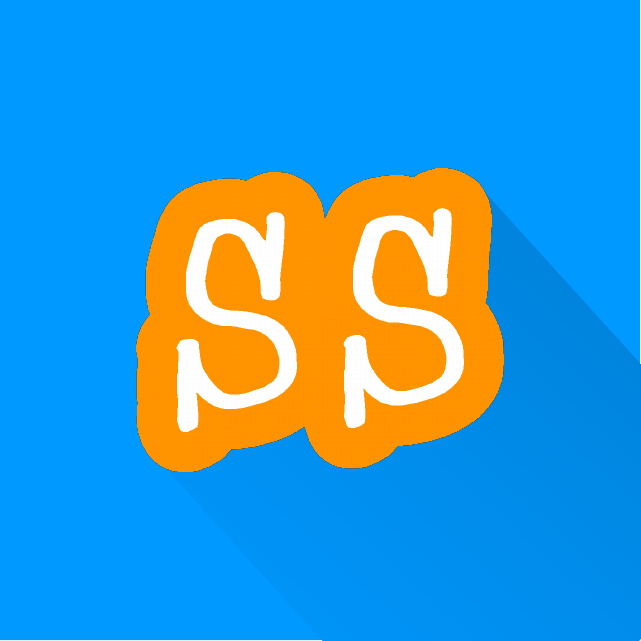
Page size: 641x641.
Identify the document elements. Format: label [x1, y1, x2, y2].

text_box [0, 0, 641, 641]
